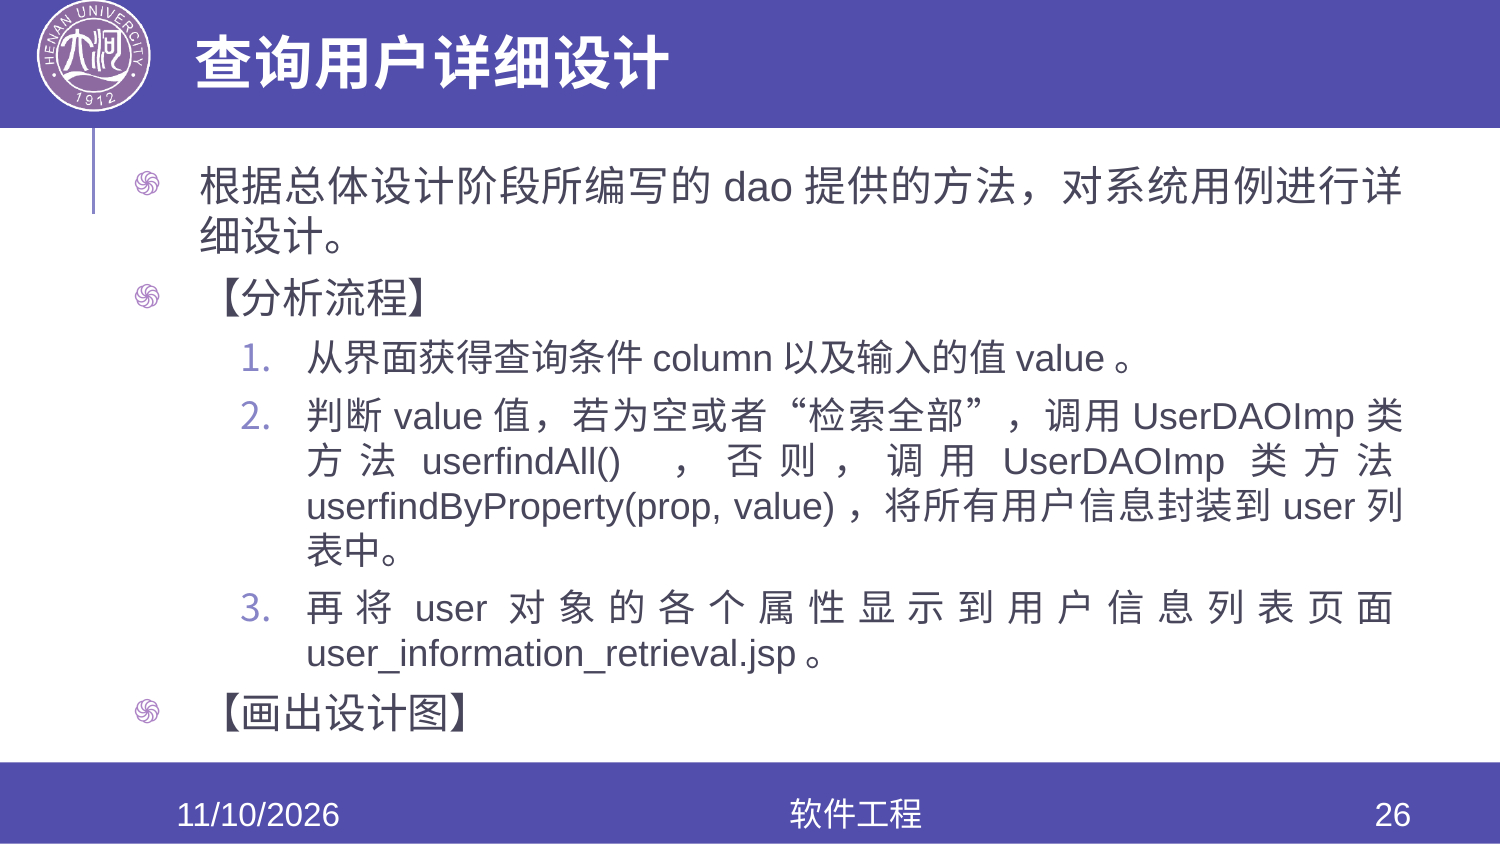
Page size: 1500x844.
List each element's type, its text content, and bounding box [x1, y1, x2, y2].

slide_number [126, 796, 391, 830]
list 根据总体设计阶段所编写的dao提供的方法，对系统用例进行详细设计。 【分析流程】 从界面获得查询条件column以及输入的值value。 判断value值，若为空或者“检索全部”，调用UserDAOImp类方法userfindAll() ，否则，调用UserDAOImp类方法userfindByProperty(prop, value)，将所有用户信息封装到user列表中。 再将user对象的各个属性显示到用户信息列表页面user_information_retrieval.jsp。 【画出设计图】 [126, 151, 1411, 777]
title 查询用户详细设计 [179, 0, 1454, 136]
footer 软件工程 [391, 796, 1322, 830]
slide_number 26 [1333, 796, 1454, 830]
